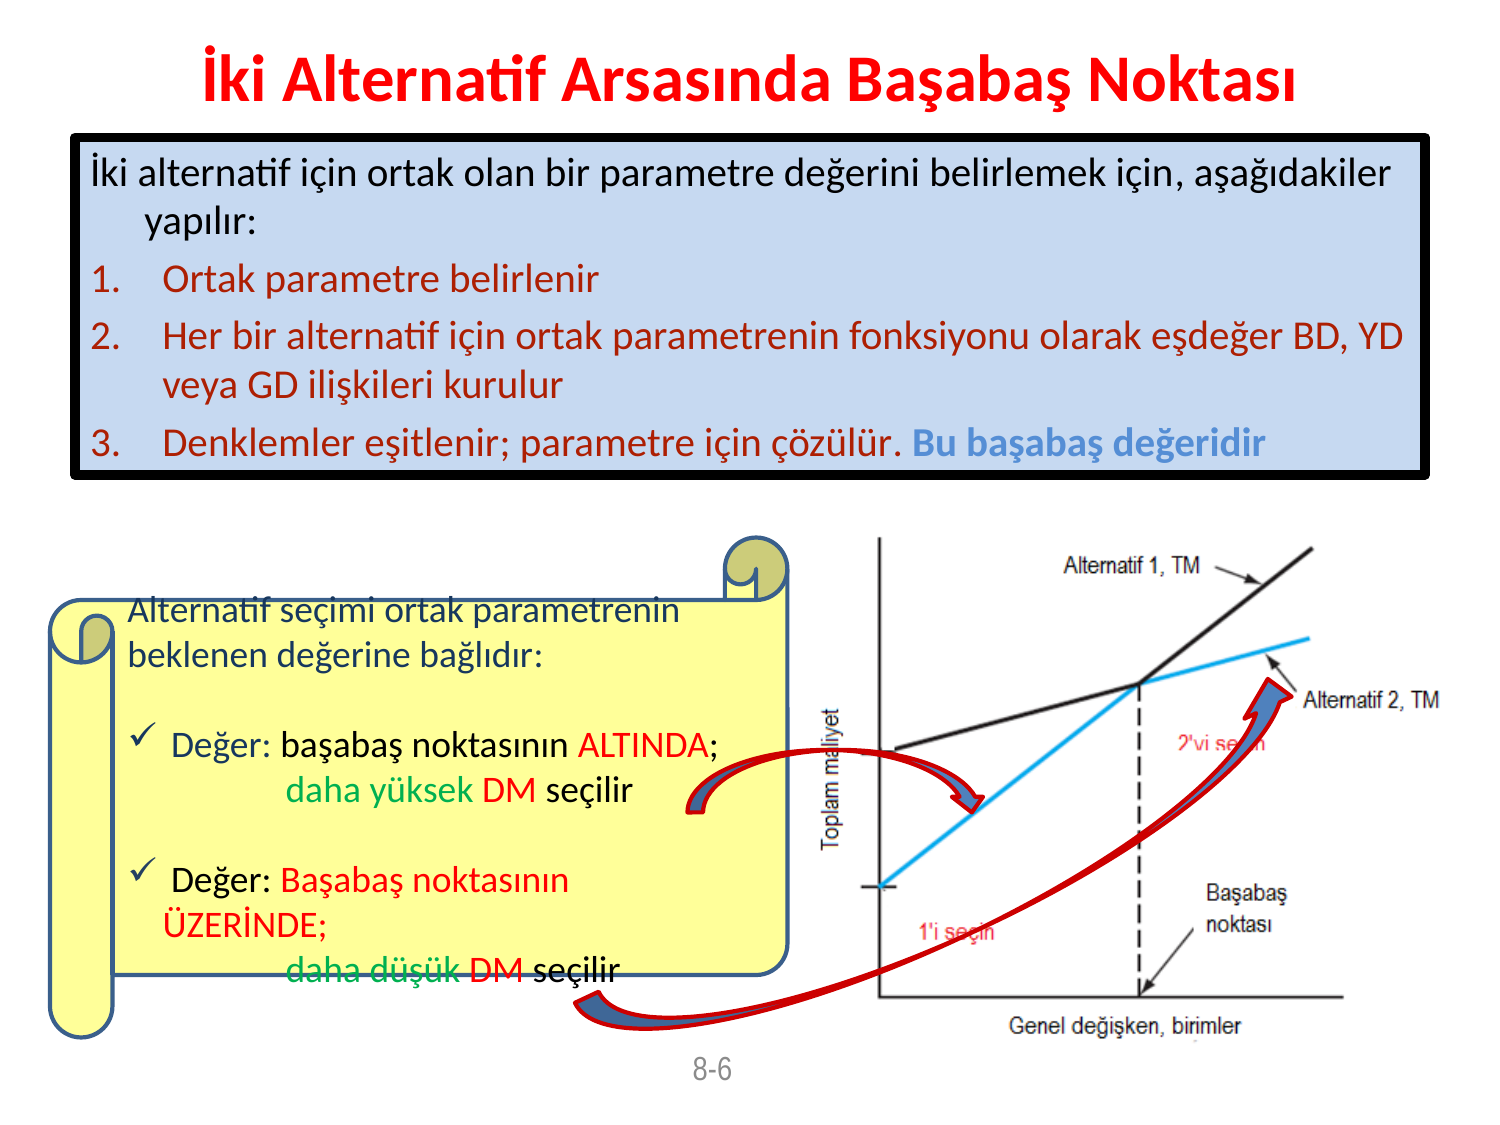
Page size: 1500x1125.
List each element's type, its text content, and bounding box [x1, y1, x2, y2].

text_box [685, 748, 810, 815]
picture [815, 536, 1449, 1045]
slide_number 8-6 [650, 1037, 775, 1098]
title İki Alternatif Arsasında Başabaş Noktası [75, 24, 1425, 125]
text_box [572, 989, 810, 1031]
list İki alternatif için ortak olan bir parametre değerini belirlemek için, aşağıdakiler yapılır: Ortak parametre belirlenir Her bir alternatif için ortak parametrenin fonksiyonu olarak eşdeğer BD, YD veya GD ilişkileri kurulur Denklemler eşitlenir; parametre için çözülür. Bu başabaş değeridir [75, 137, 1425, 475]
text_box Alternatif seçimi ortak parametrenin beklenen değerine bağlıdır: Değer: başabaş noktasının ALTINDA; daha yüksek DM seçilir Değer: Başabaş noktasının ÜZERİNDE; daha düşük DM seçilir [47, 535, 790, 1040]
